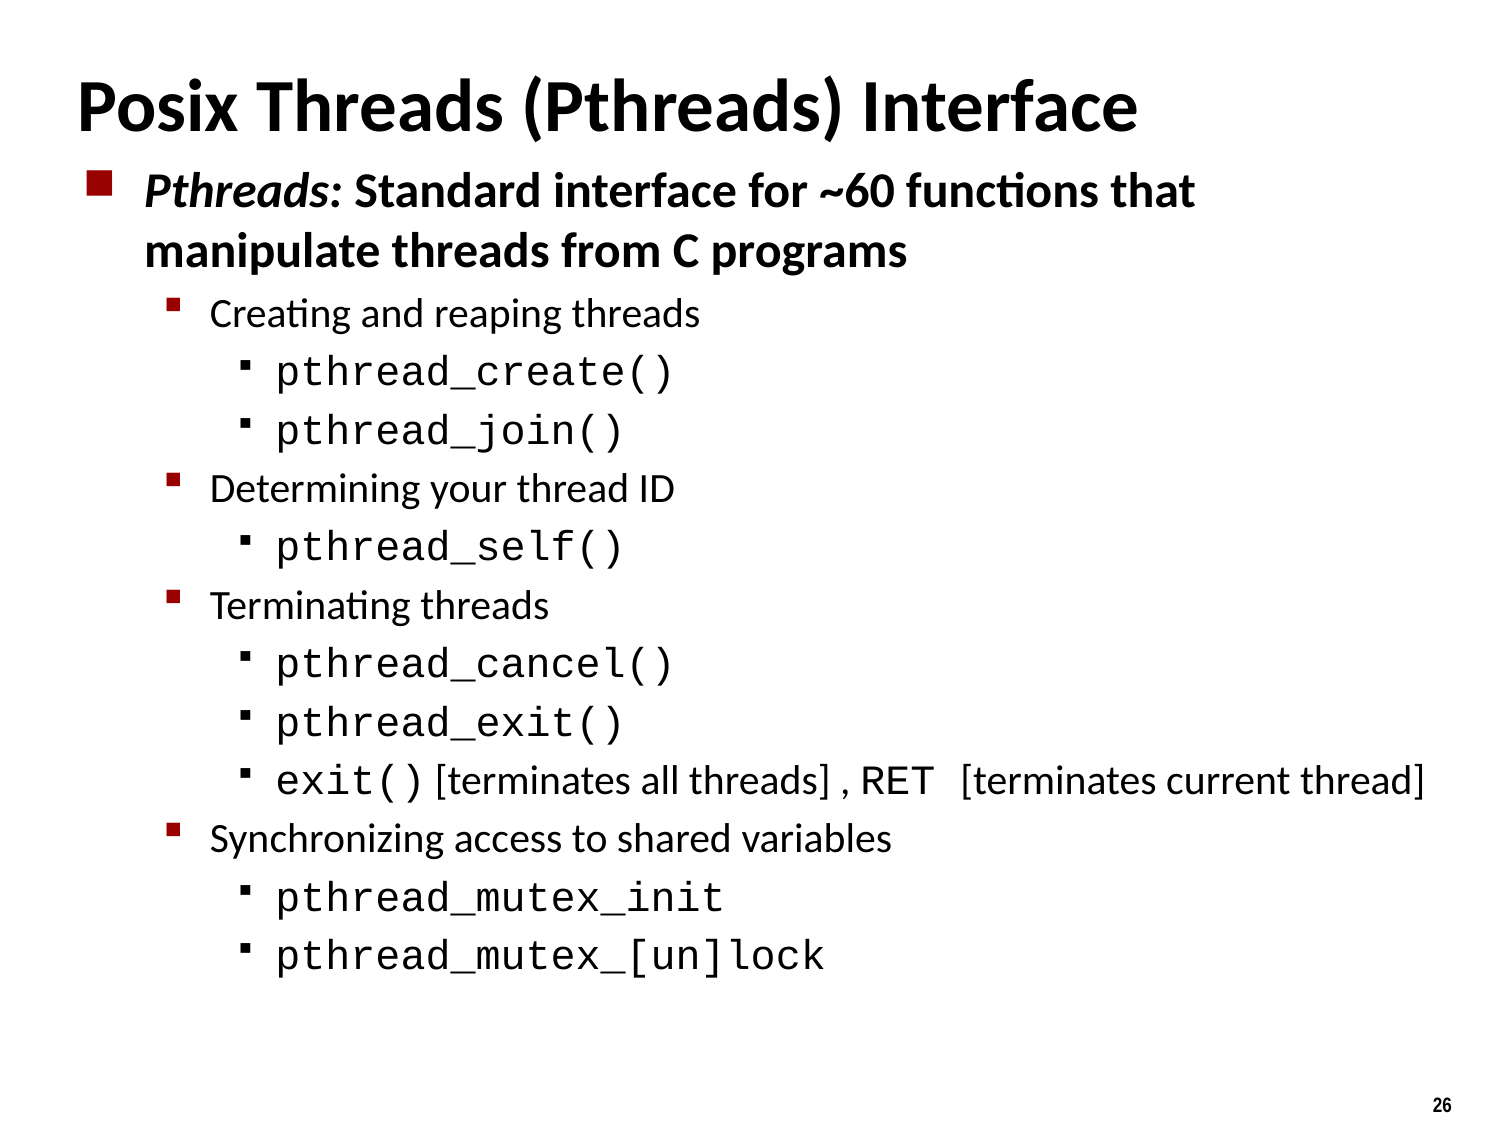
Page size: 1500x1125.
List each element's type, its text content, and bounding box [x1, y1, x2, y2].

title Posix Threads (Pthreads) Interface [62, 54, 1369, 149]
list Pthreads: Standard interface for ~60 functions that manipulate threads from C programs Creating and reaping threads pthread_create() pthread_join() Determining your thread ID pthread_self() Terminating threads pthread_cancel() pthread_exit() exit() [terminates all threads] , RET [terminates current thread] Synchronizing access to shared variables pthread_mutex_init pthread_mutex_[un]lock [72, 149, 1451, 1063]
